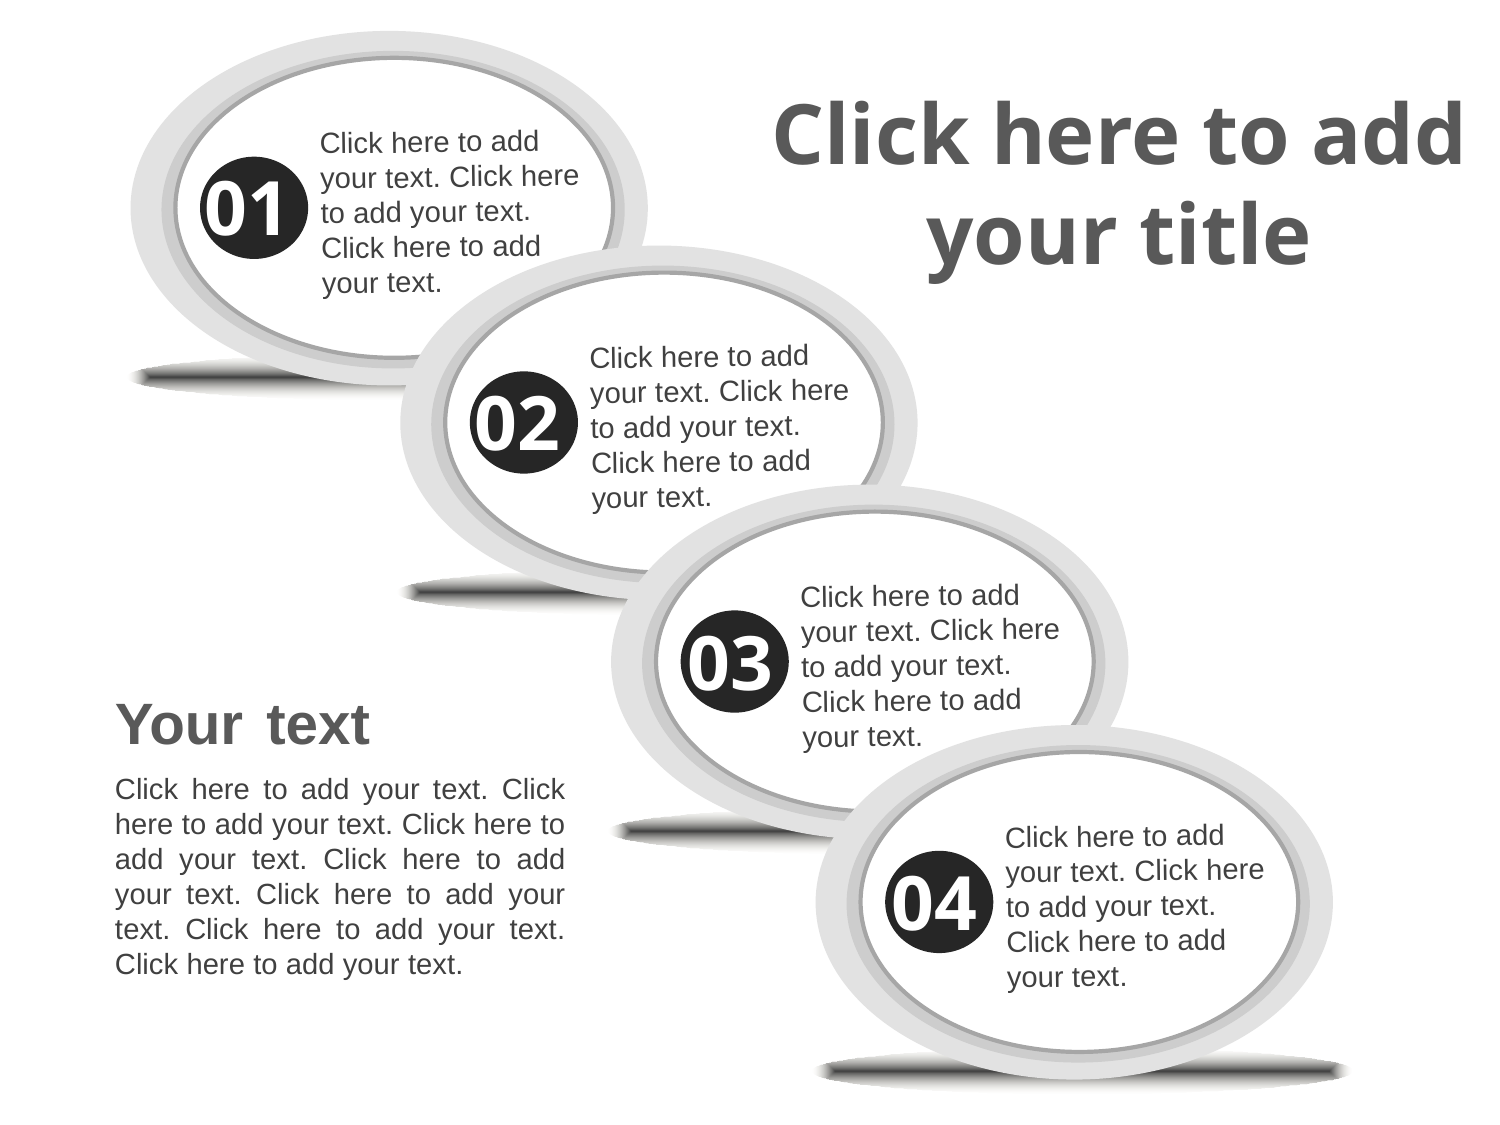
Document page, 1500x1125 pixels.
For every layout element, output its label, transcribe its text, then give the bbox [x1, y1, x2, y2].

text_box Click here to add your title [739, 73, 1500, 289]
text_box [396, 245, 938, 615]
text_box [607, 484, 1149, 854]
text_box Your text [100, 692, 393, 764]
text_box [811, 724, 1353, 1095]
text_box Click here to add your text. Click here to add your text. Click here to add your text. Click here to add your text. Click here to add your text. Click here to add your text. Click here to add your text. [100, 763, 581, 988]
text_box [126, 30, 668, 401]
